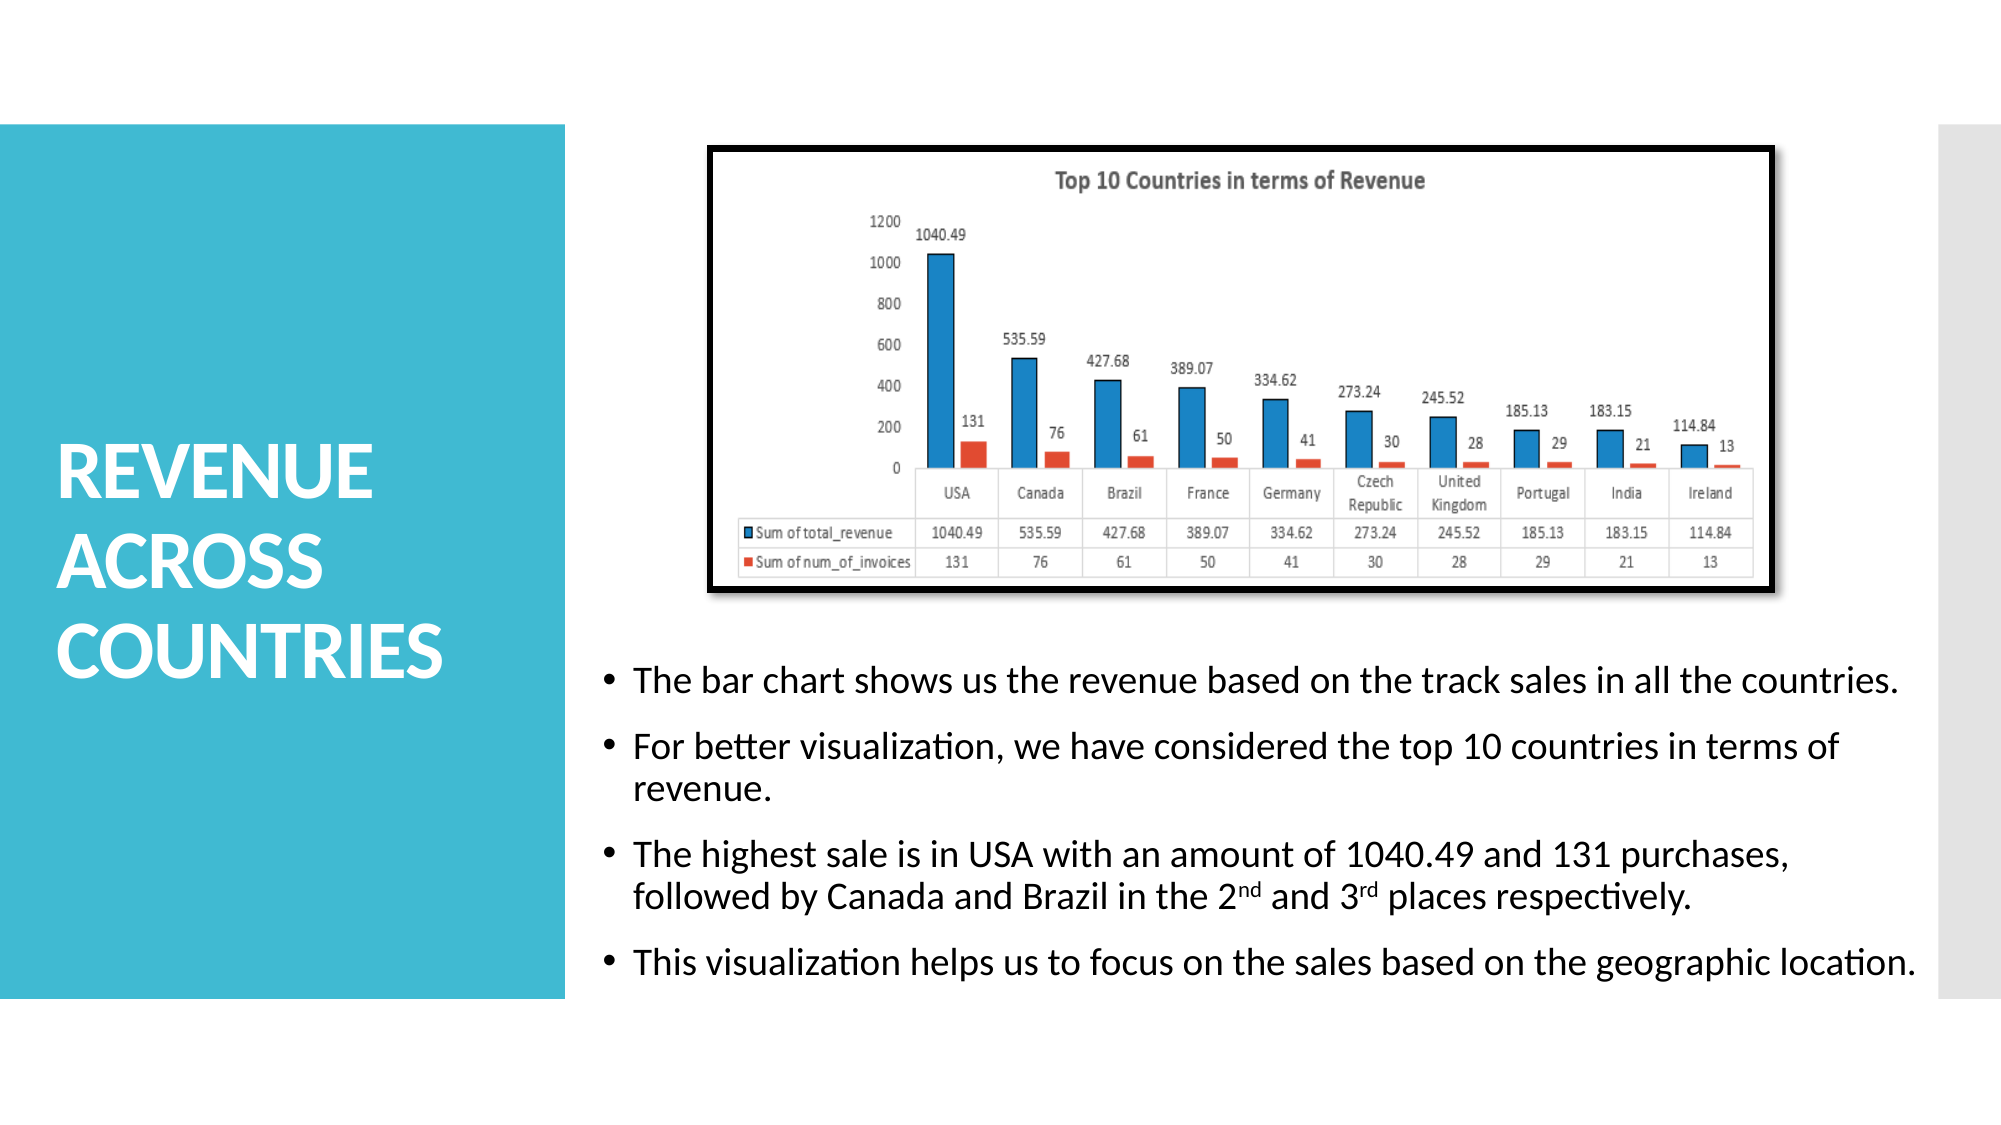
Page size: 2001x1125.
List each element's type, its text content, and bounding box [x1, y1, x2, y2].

list The bar chart shows us the revenue based on the track sales in all the countries. For better visualization, we have considered the top 10 countries in terms of revenue. The highest sale is in USA with an amount of 1040.49 and 131 purchases, followed by Canada and Brazil in the 2nd and 3rd places respectively. This visualization helps us to focus on the sales based on the geographic location. [587, 618, 1946, 1025]
title REVENUE ACROSS COUNTRIES [41, 184, 525, 940]
picture [712, 151, 1770, 587]
